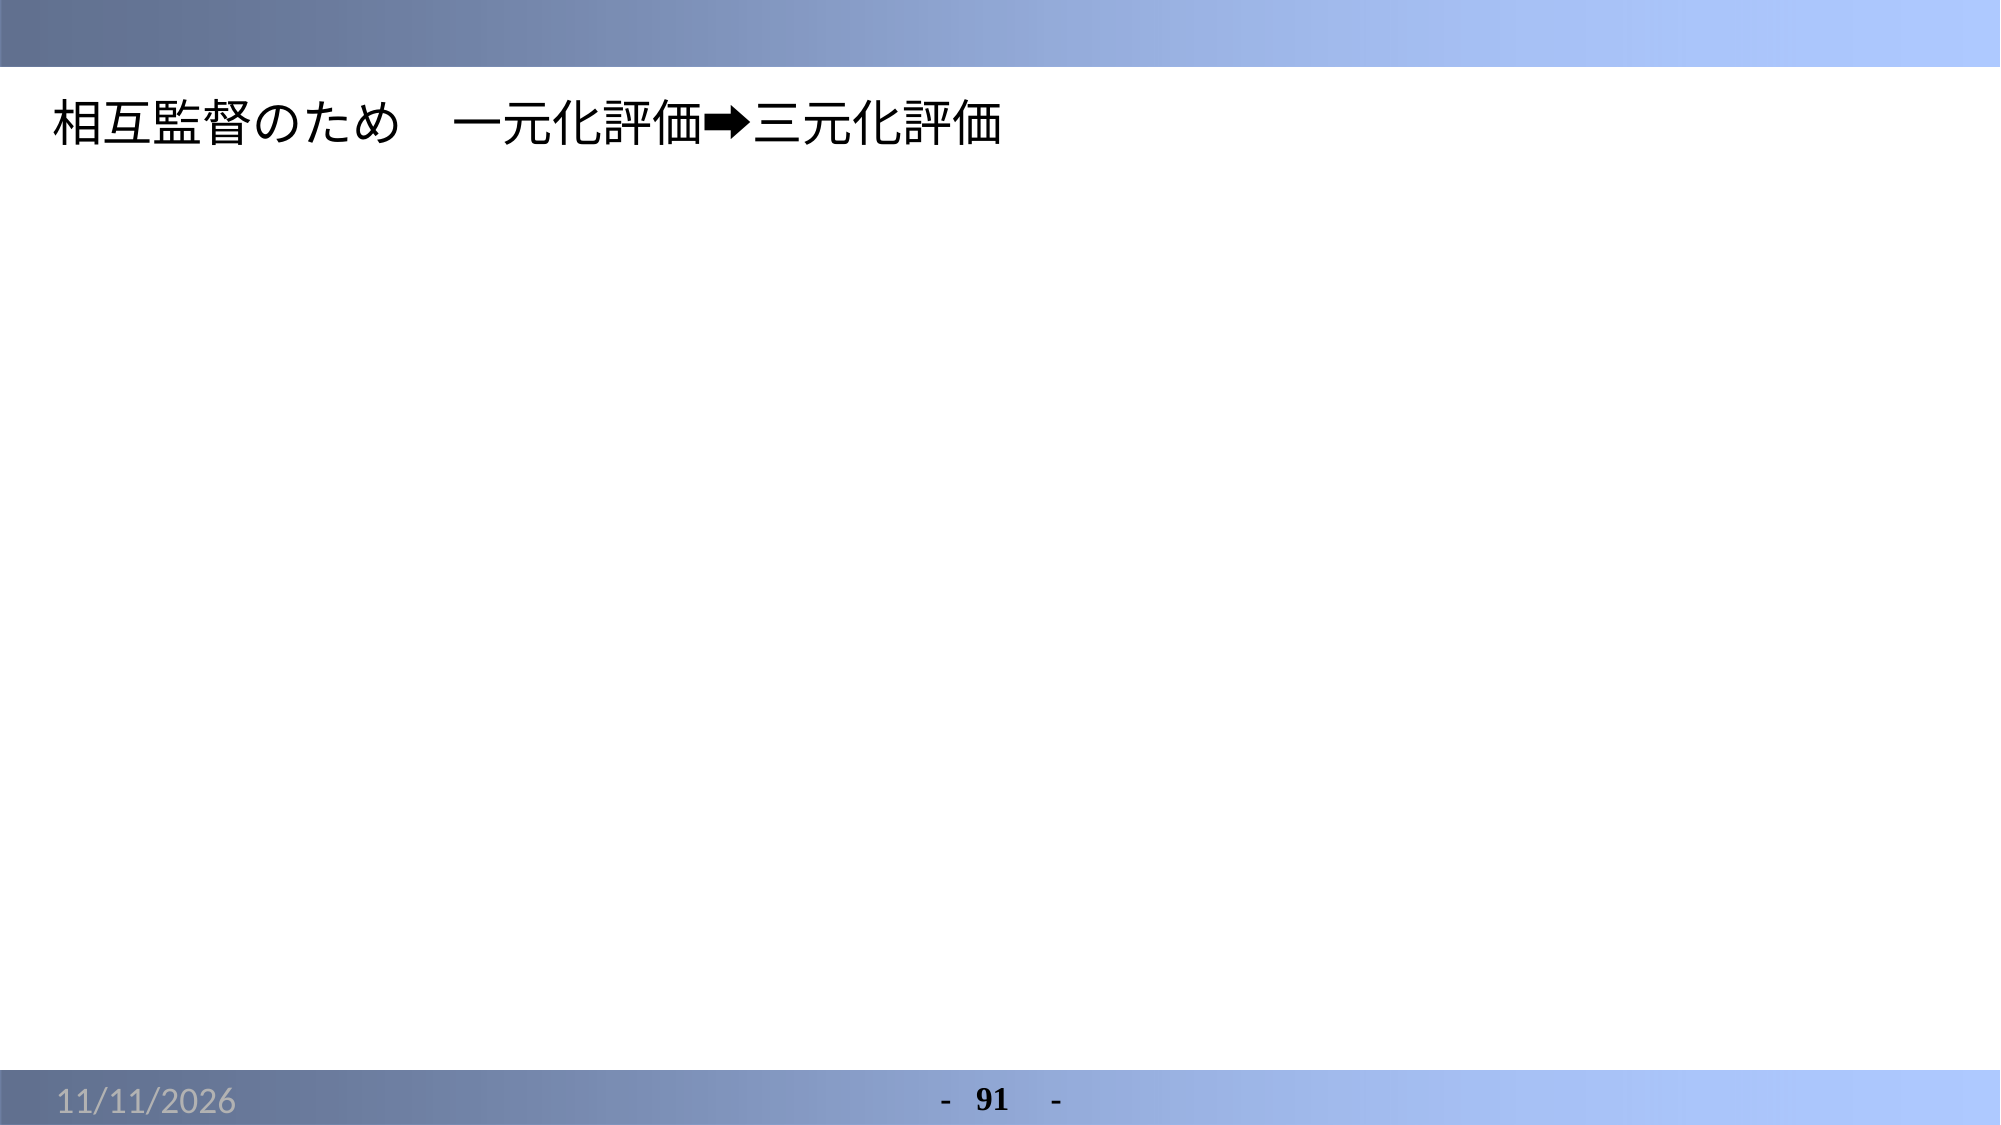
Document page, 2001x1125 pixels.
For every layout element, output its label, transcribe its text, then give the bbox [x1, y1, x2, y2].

list 相互監督のため 一元化評価➡三元化評価 [52, 91, 1946, 274]
slide_number - 91 - [935, 1078, 1065, 1117]
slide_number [55, 1076, 516, 1122]
